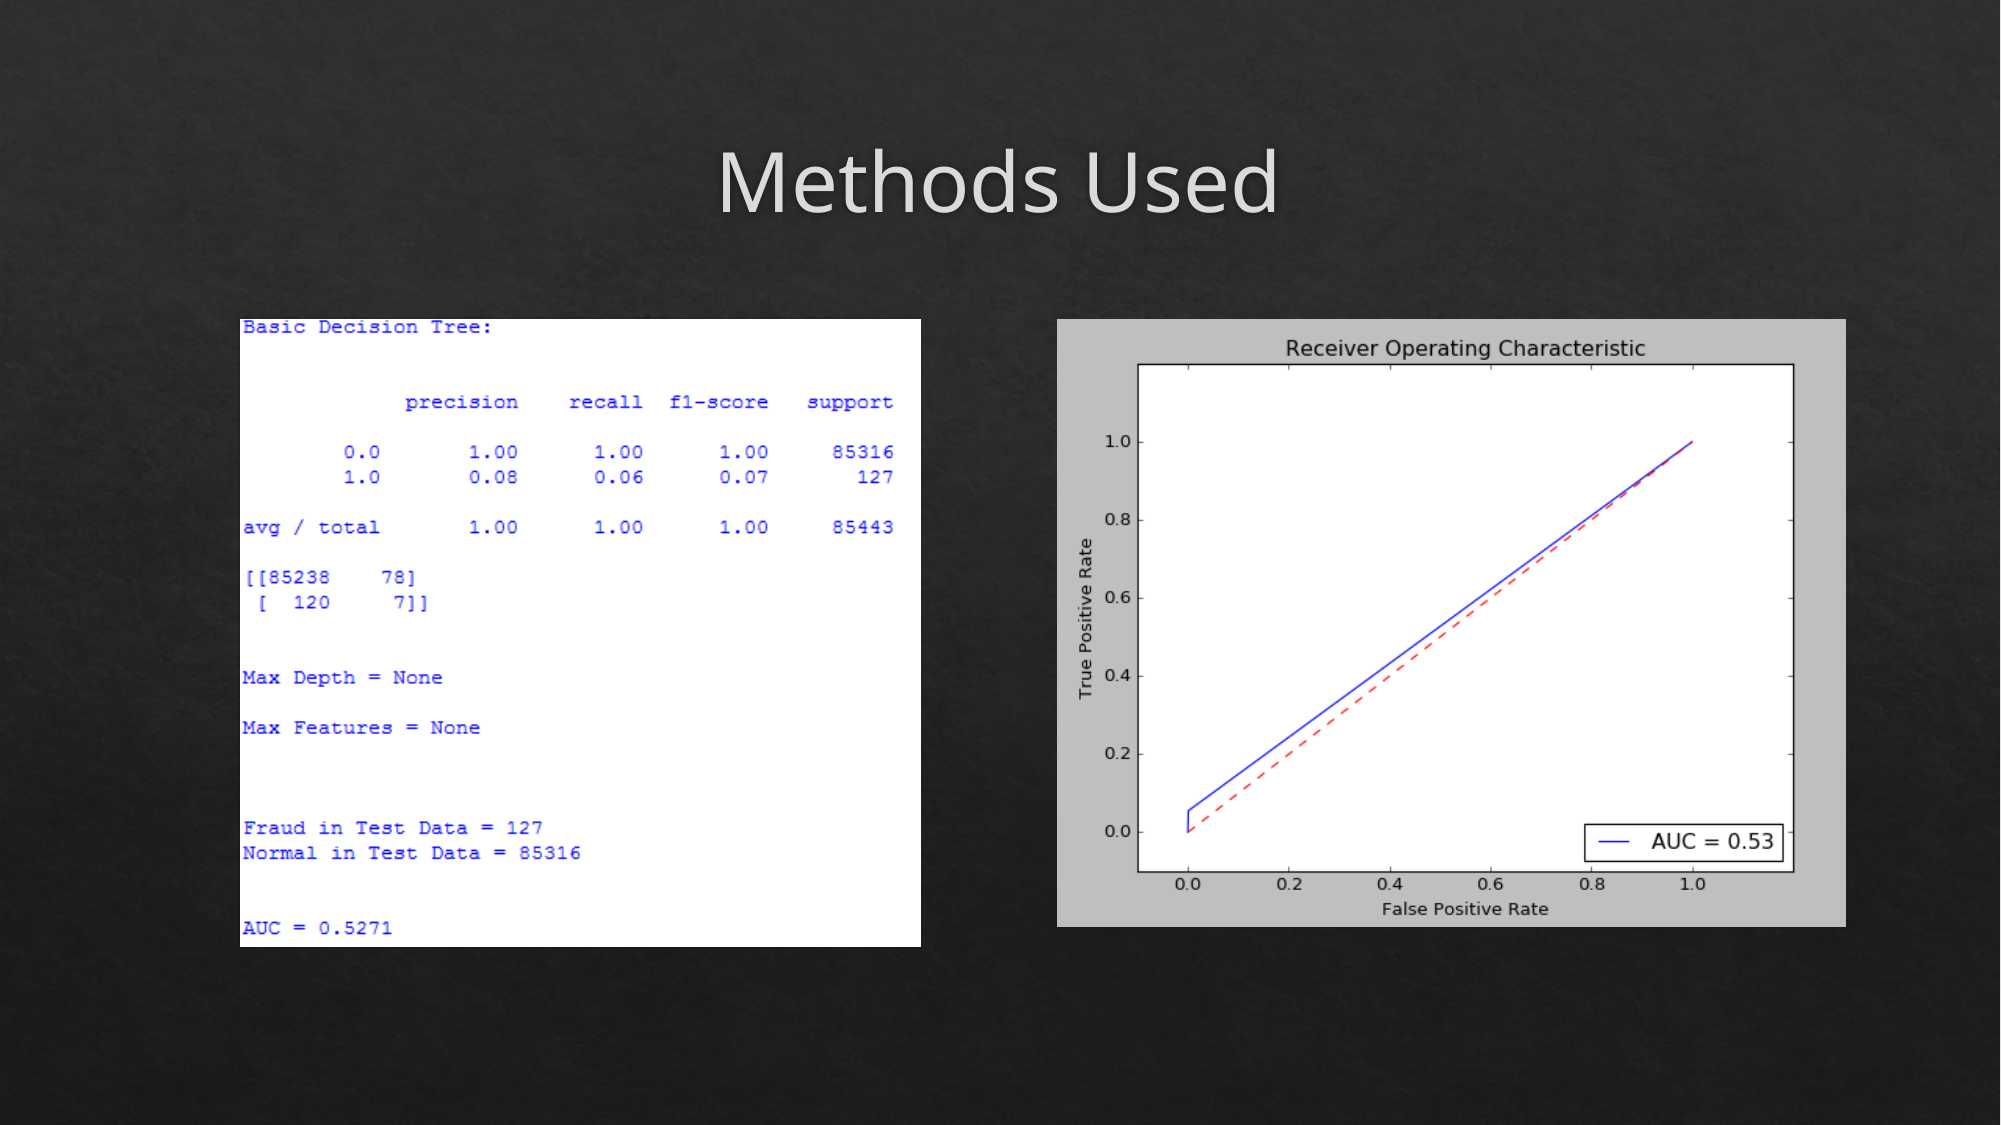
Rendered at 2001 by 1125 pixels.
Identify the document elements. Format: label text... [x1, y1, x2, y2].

picture [1057, 319, 1846, 927]
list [240, 319, 921, 947]
title Methods Used [149, 99, 1849, 260]
